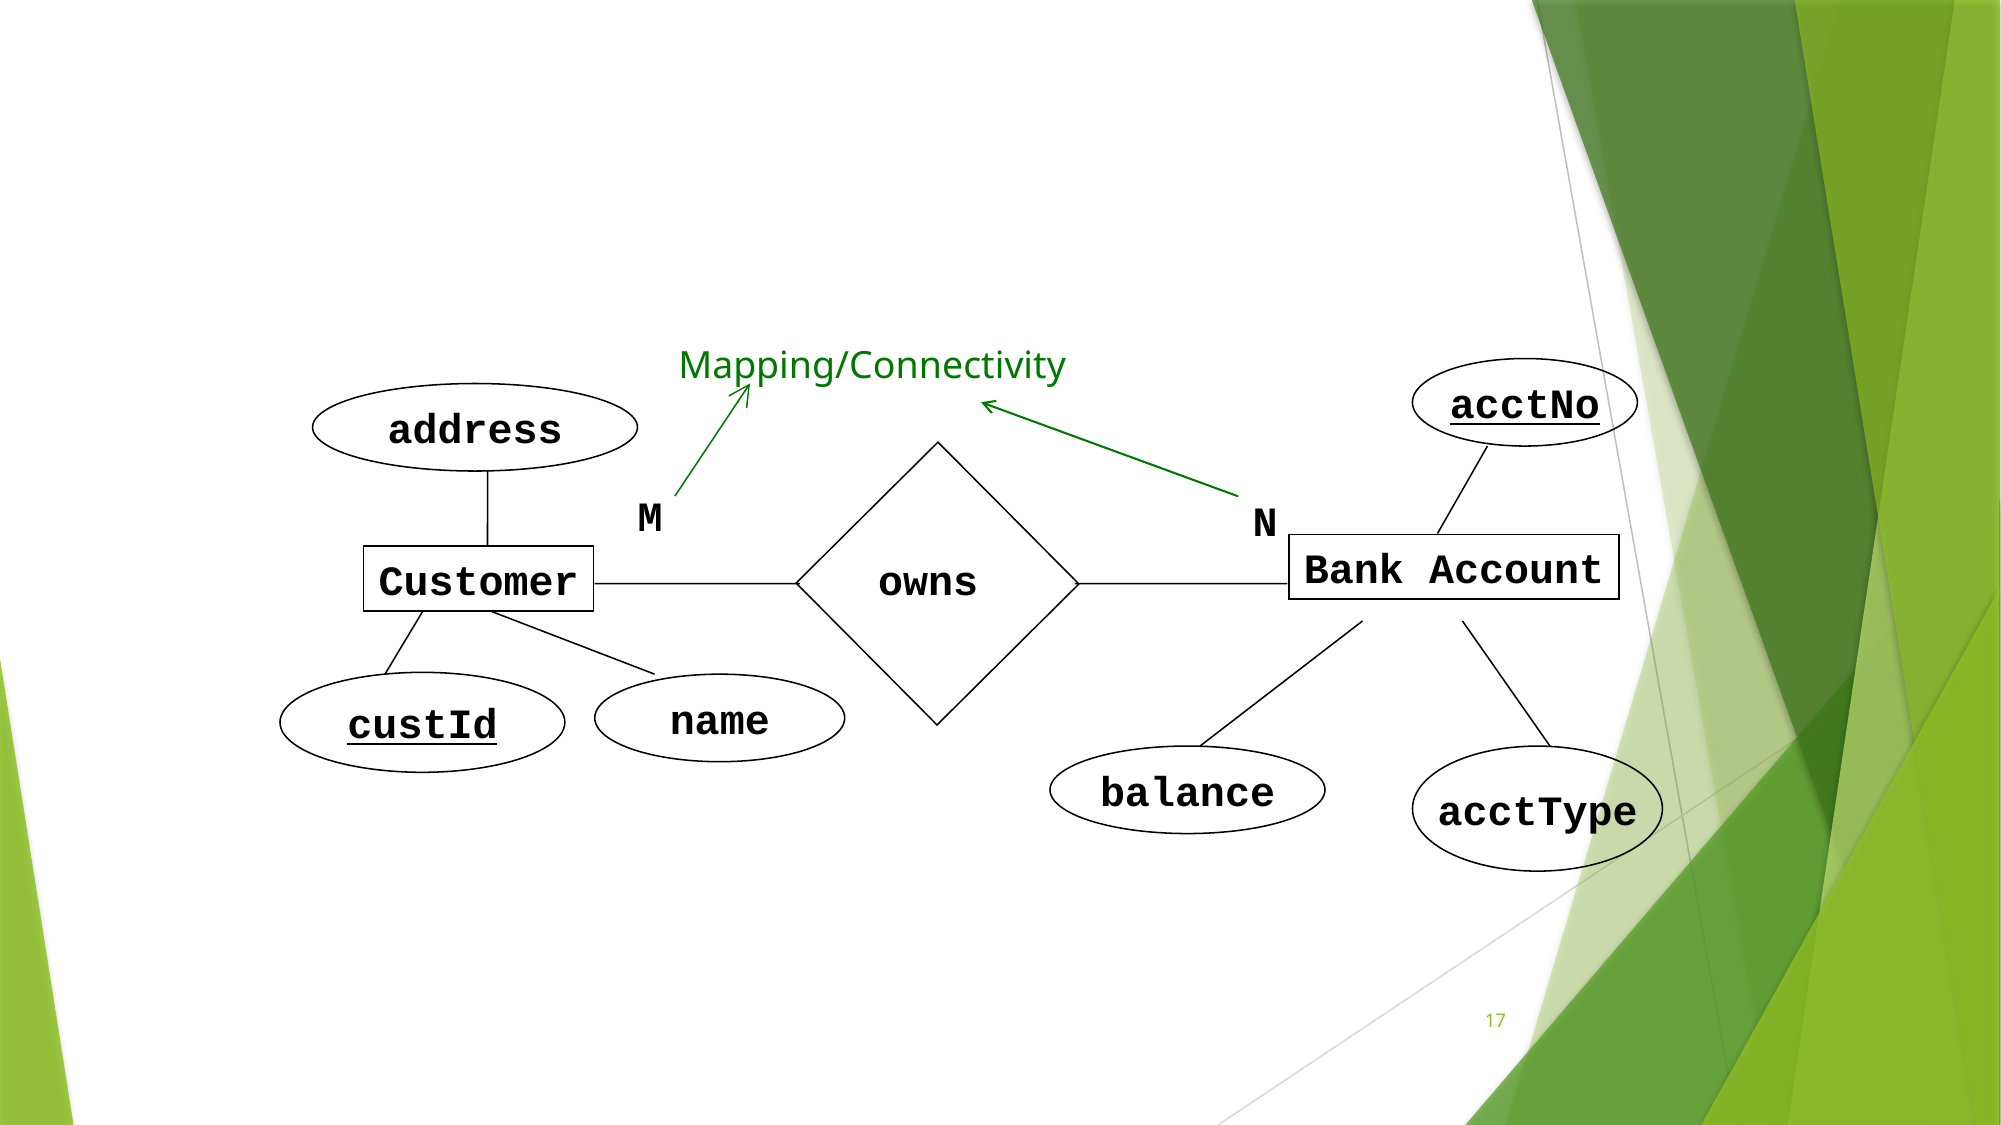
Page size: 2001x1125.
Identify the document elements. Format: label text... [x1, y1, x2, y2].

text_box Bank Account [1289, 534, 1619, 600]
text_box M [622, 482, 678, 547]
text_box Customer [363, 546, 594, 611]
text_box Mapping/Connectivity [663, 333, 1082, 394]
text_box owns [863, 546, 993, 611]
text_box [980, 401, 1238, 497]
text_box name [594, 674, 845, 762]
text_box address [312, 383, 638, 472]
text_box Binary Relationship – Many to Many [287, 0, 1675, 163]
text_box balance [1050, 746, 1326, 834]
slide_number 17 [1409, 991, 1522, 1051]
text_box custId [279, 672, 565, 773]
text_box acctNo [1412, 358, 1638, 447]
text_box acctType [1412, 746, 1663, 872]
text_box N [1237, 487, 1293, 553]
text_box [796, 442, 1079, 725]
